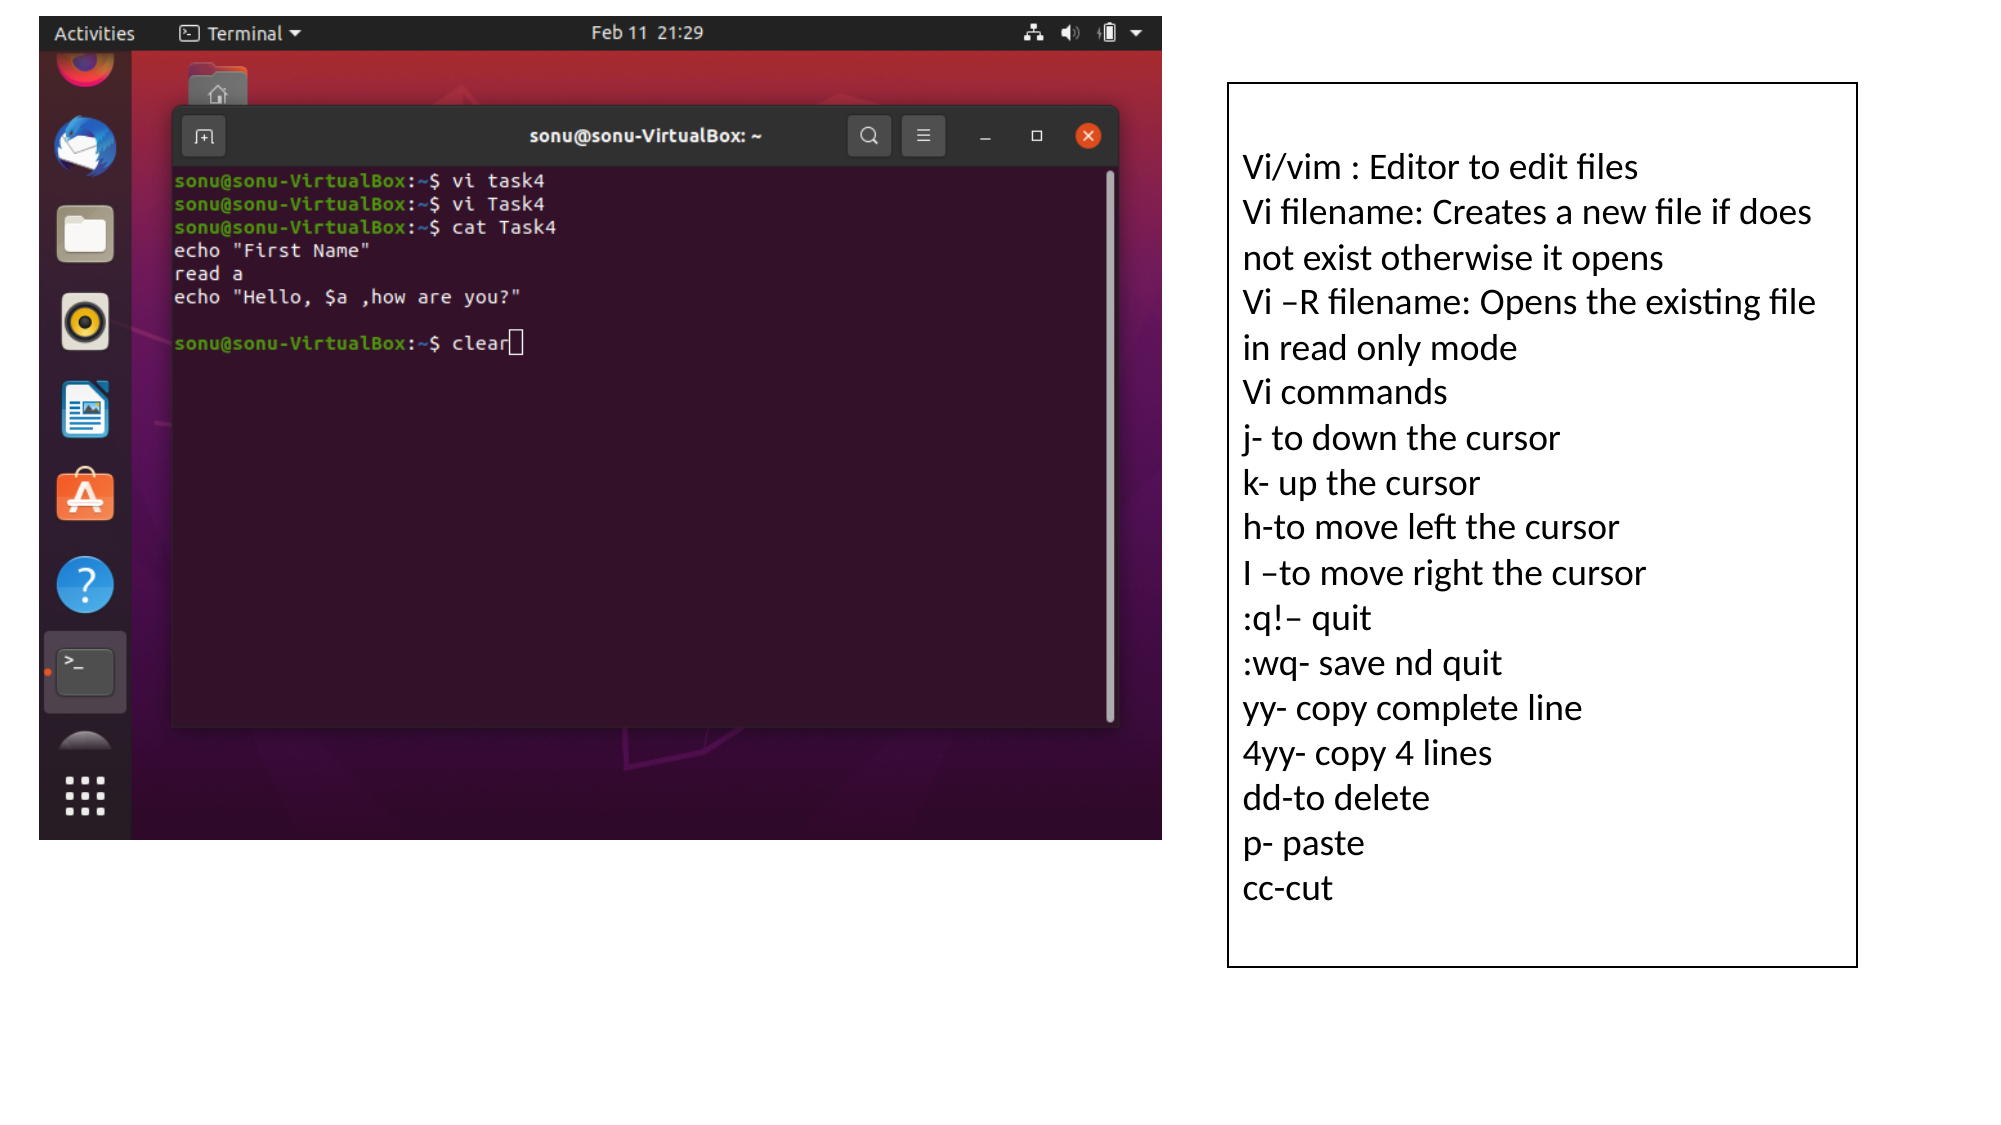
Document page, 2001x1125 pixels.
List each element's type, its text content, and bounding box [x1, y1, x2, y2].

text_box Vi/vim : Editor to edit files Vi filename: Creates a new file if does not exist otherwise it opens Vi –R filename: Opens the existing file in read only mode Vi commands j- to down the cursor k- up the cursor h-to move left the cursor I –to move right the cursor :q!– quit :wq- save nd quit yy- copy complete line 4yy- copy 4 lines dd-to delete p- paste cc-cut [1227, 82, 1858, 968]
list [39, 16, 1162, 840]
